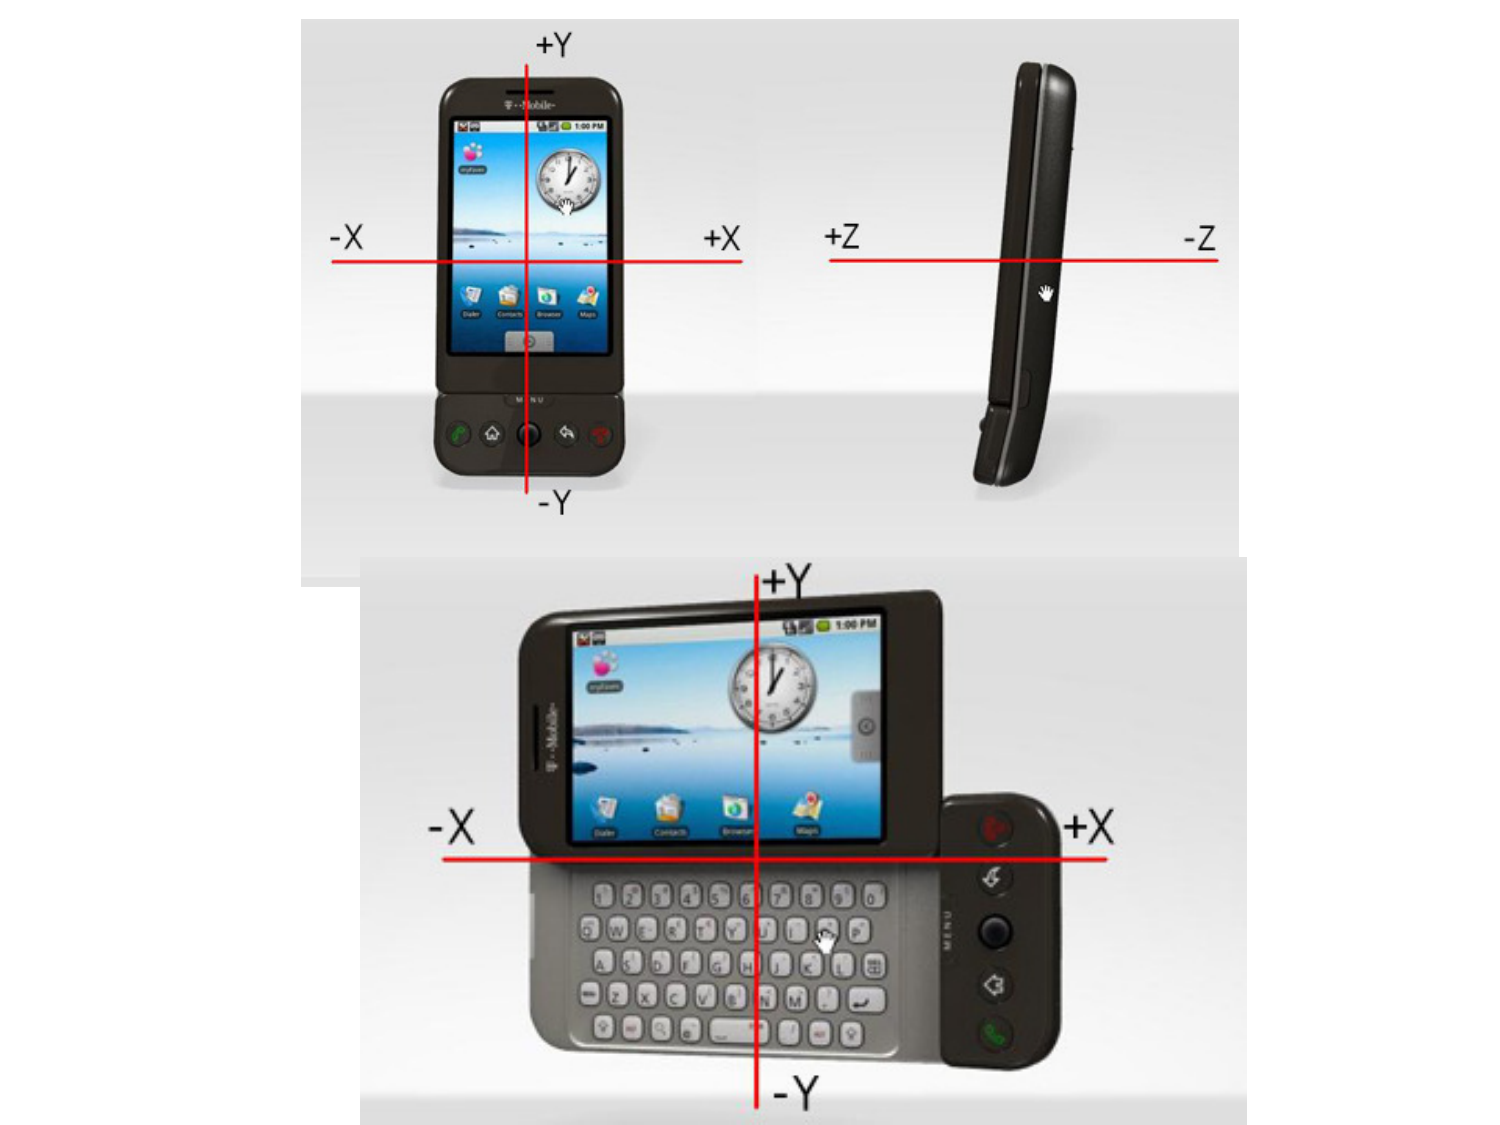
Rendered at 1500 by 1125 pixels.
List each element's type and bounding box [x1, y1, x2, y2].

picture [300, 18, 1247, 1125]
